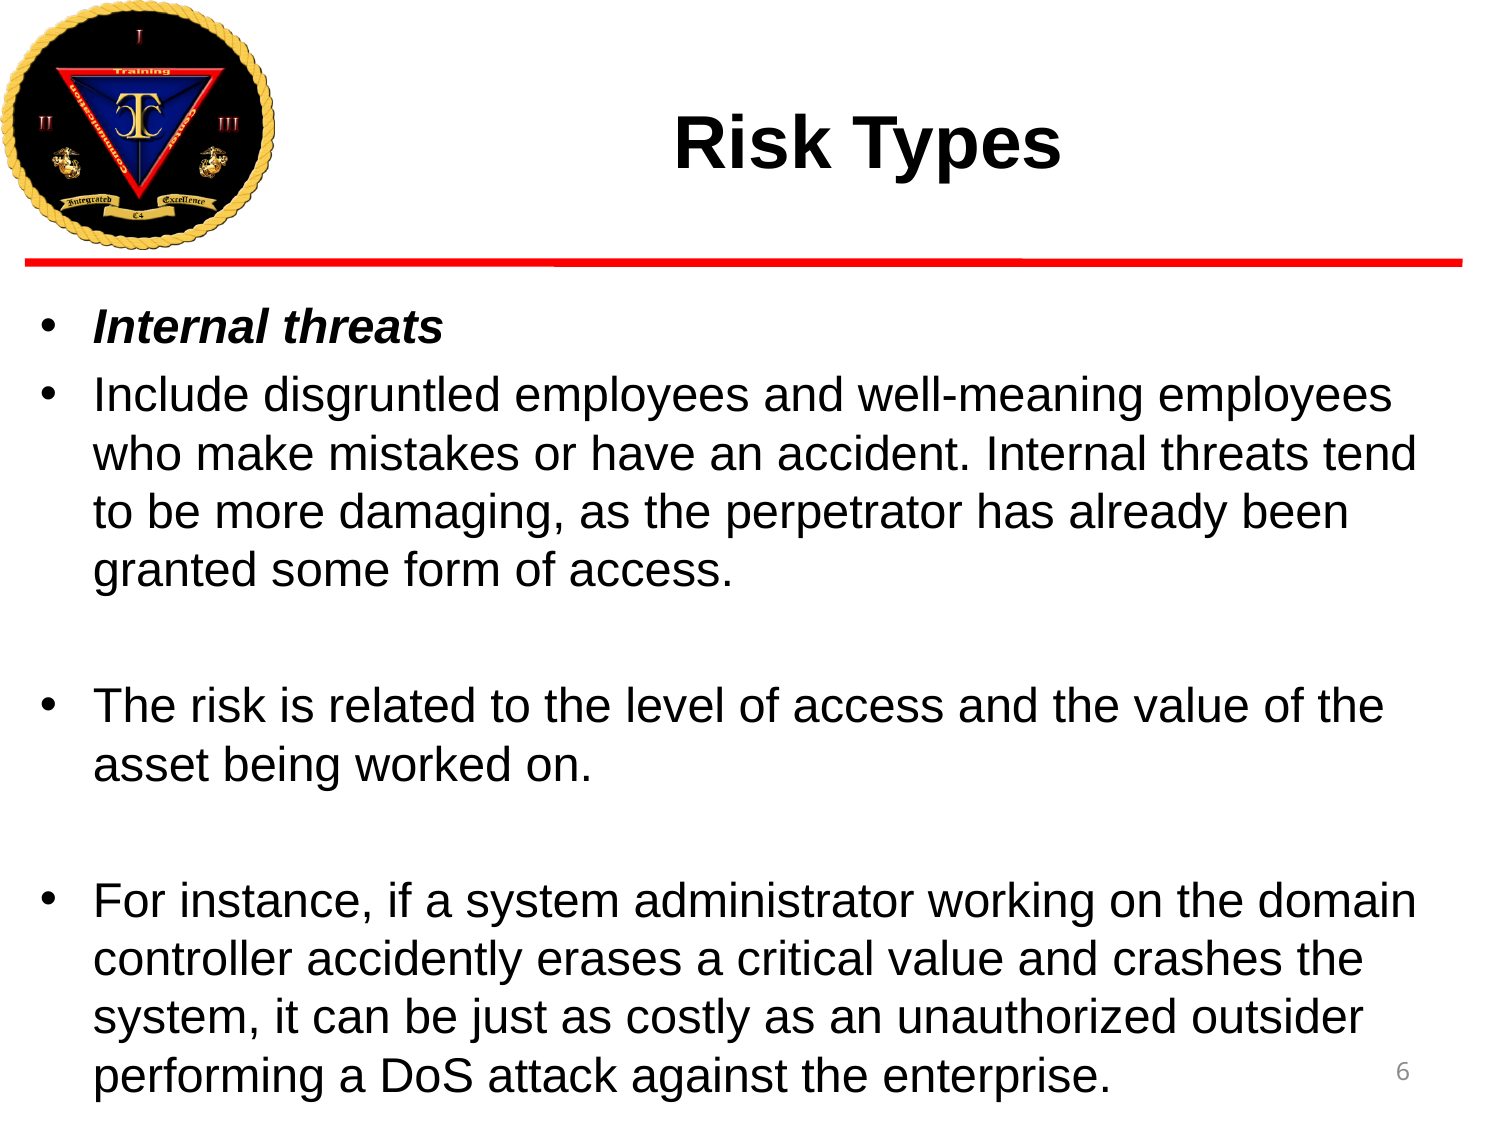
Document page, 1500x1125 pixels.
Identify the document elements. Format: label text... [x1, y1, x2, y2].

slide_number 6 [1074, 1042, 1425, 1103]
picture [0, 0, 275, 250]
title Risk Types [274, 44, 1463, 233]
list Internal threats Include disgruntled employees and well-meaning employees who make mistakes or have an accident. Internal threats tend to be more damaging, as the perpetrator has already been granted some form of access. The risk is related to the level of access and the value of the asset being worked on. For instance, if a system administrator working on the domain controller accidently erases a critical value and crashes the system, it can be just as costly as an unauthorized outsider performing a DoS attack against the enterprise. [24, 287, 1463, 1125]
